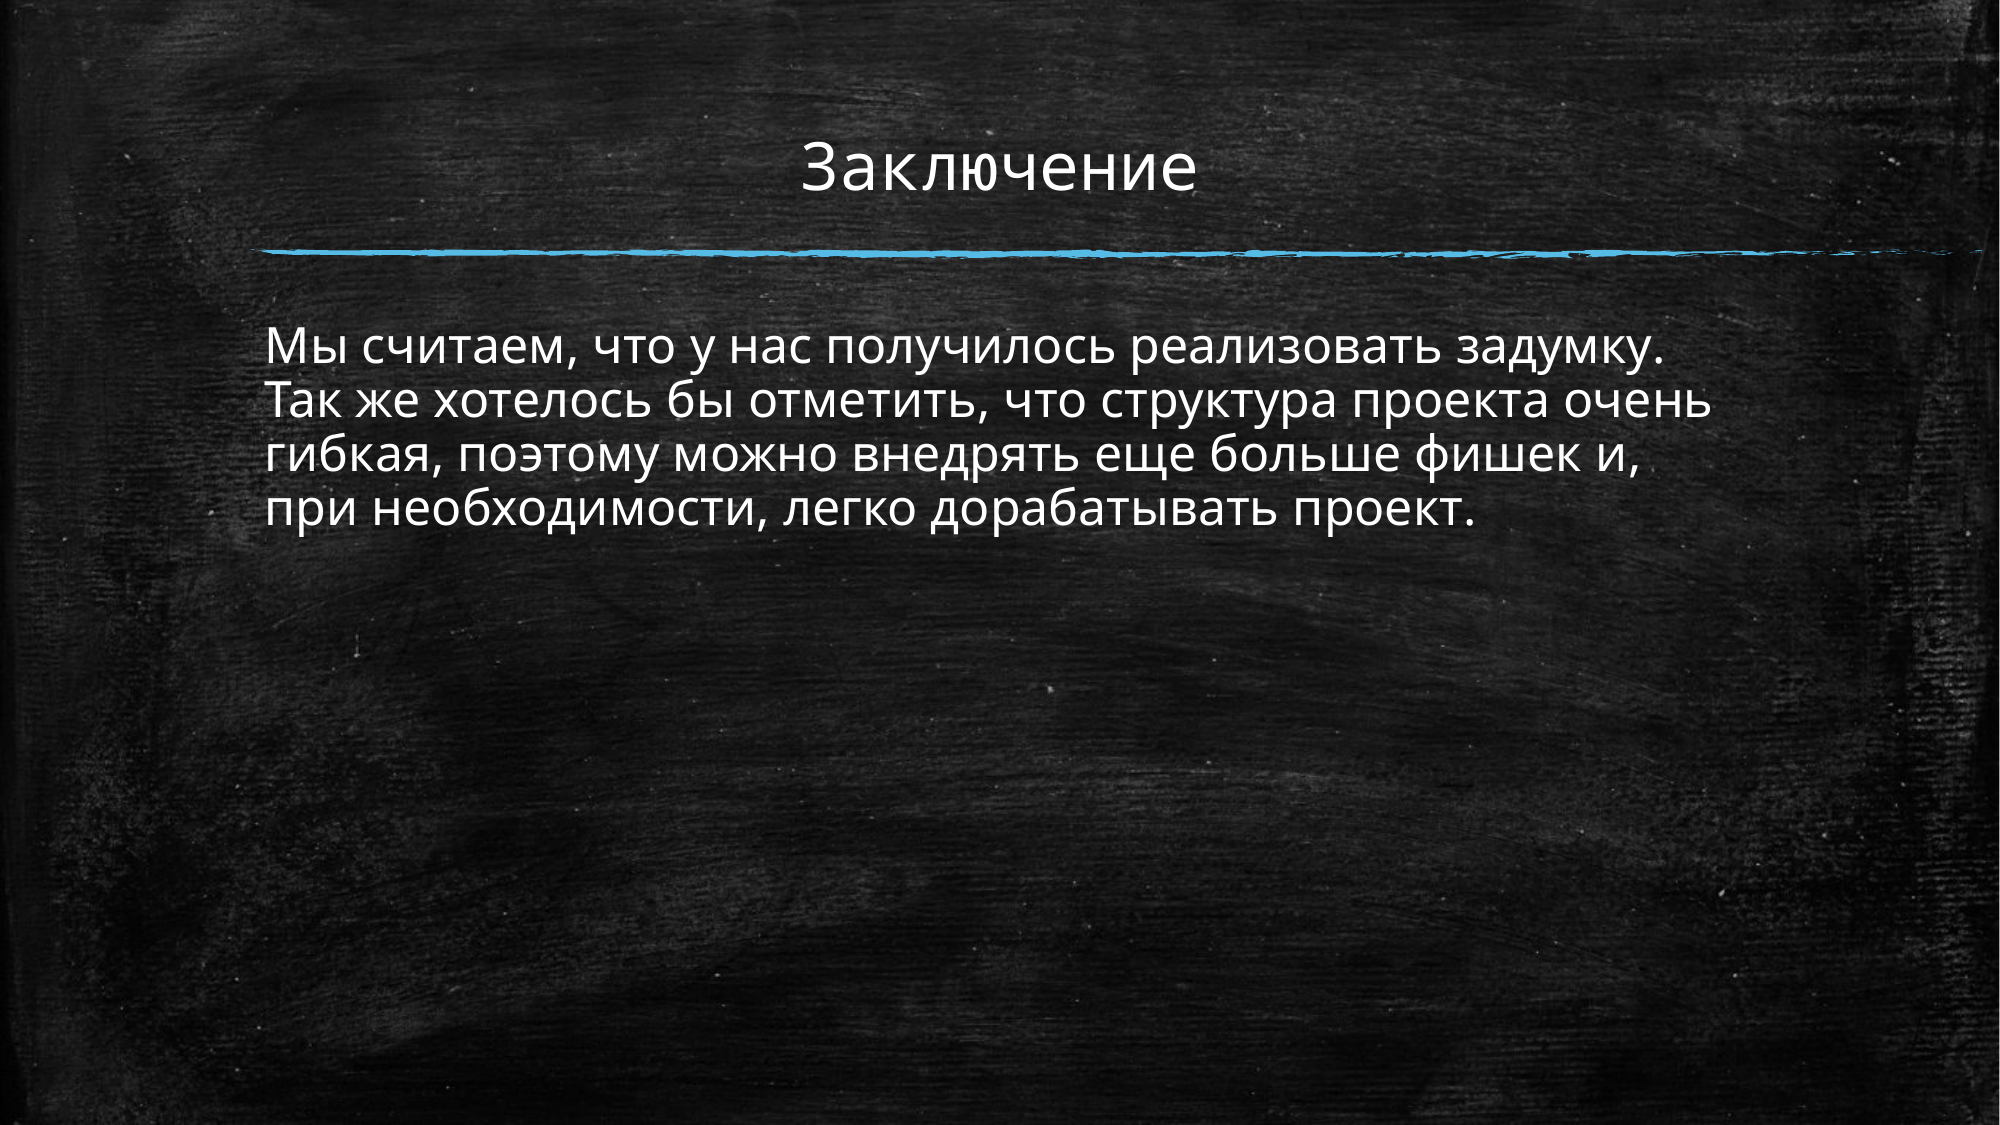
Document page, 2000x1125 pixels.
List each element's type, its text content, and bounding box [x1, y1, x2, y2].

title Заключение [249, 45, 1750, 213]
list Мы считаем, что у нас получилось реализовать задумку. Так же хотелось бы отметить, что структура проекта очень гибкая, поэтому можно внедрять еще больше фишек и, при необходимости, легко дорабатывать проект. [249, 312, 1750, 1013]
